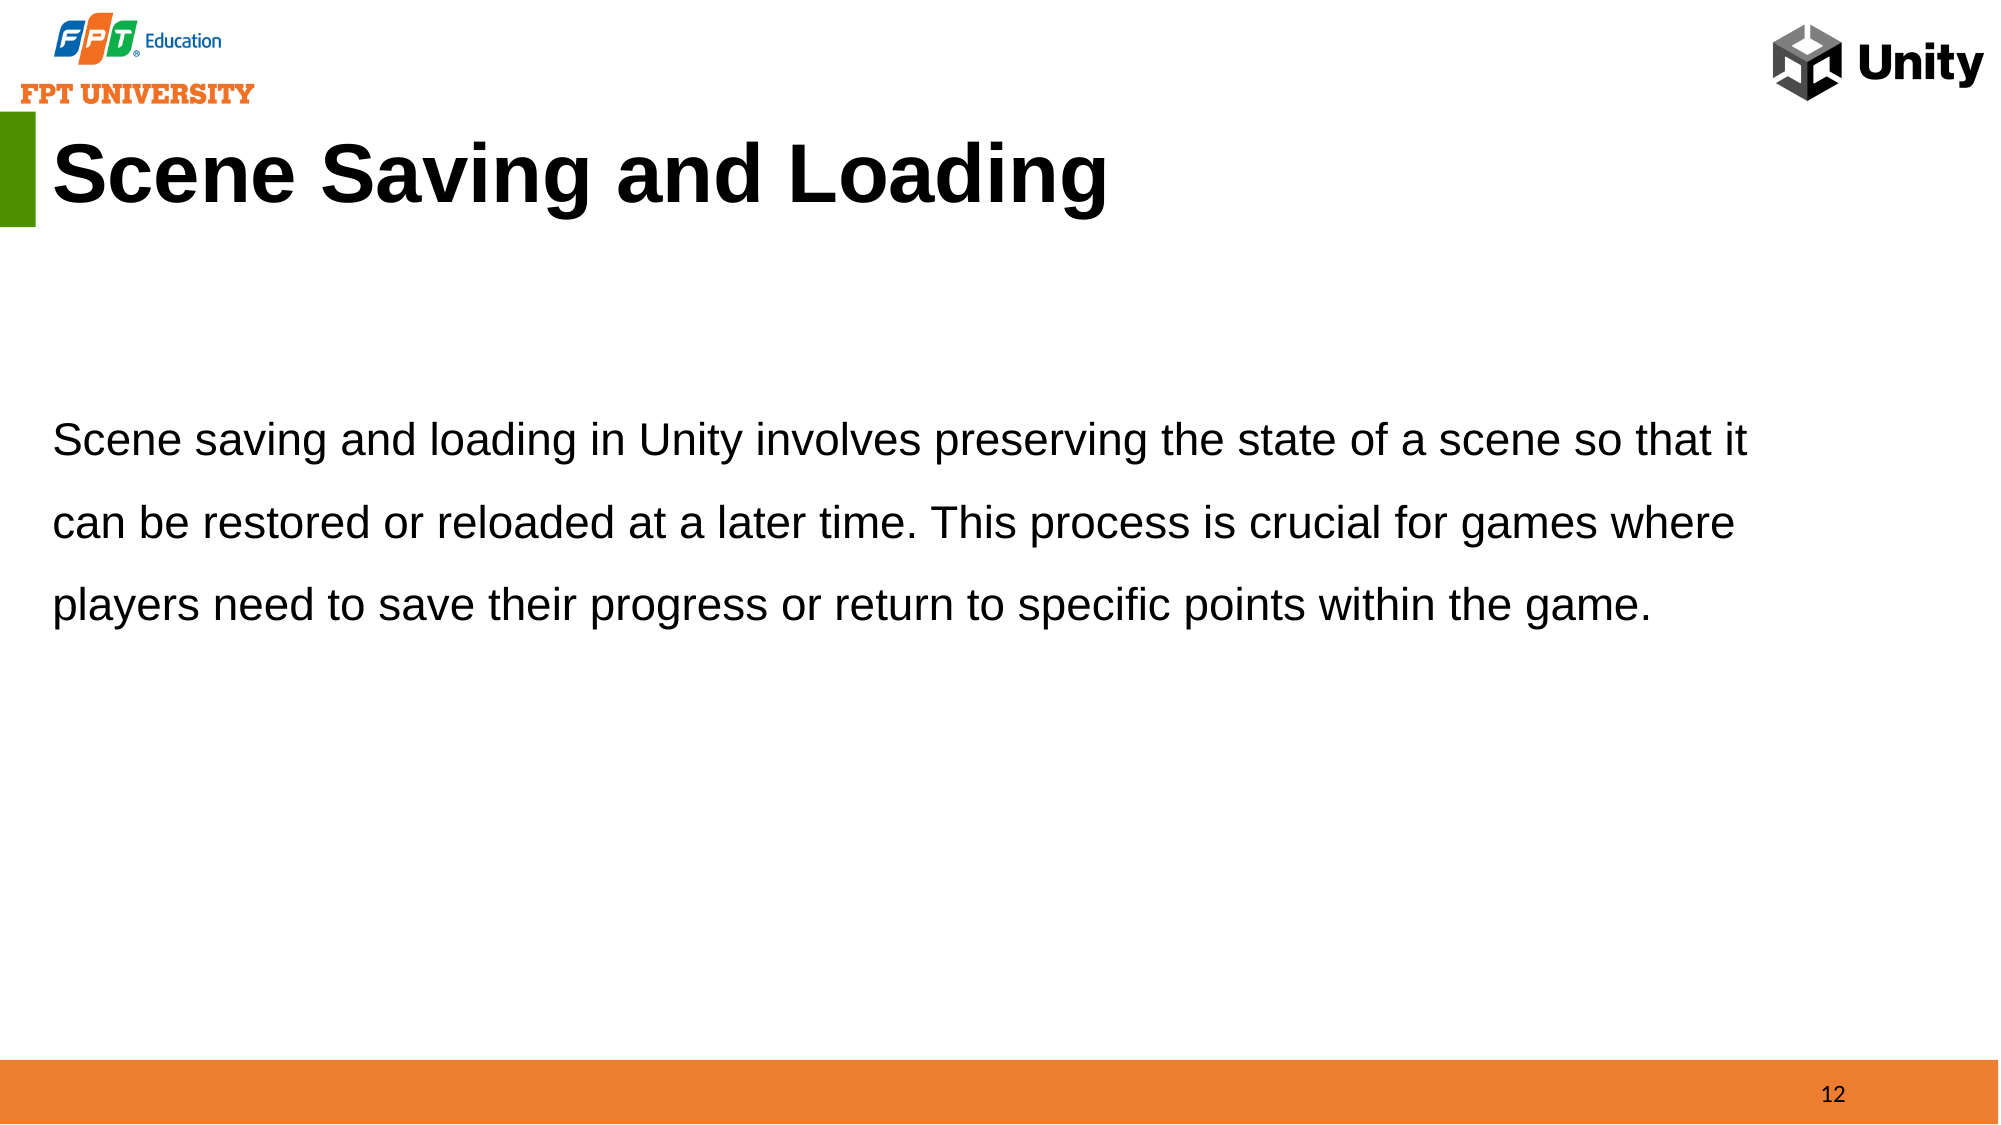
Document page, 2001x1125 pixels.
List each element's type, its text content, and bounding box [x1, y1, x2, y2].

picture [4, 4, 263, 109]
slide_number 12 [1412, 1063, 1861, 1122]
text_box Scene saving and loading in Unity involves preserving the state of a scene so that it can be restored or reloaded at a later time. This process is crucial for games where players need to save their progress or return to specific points within the game. [37, 375, 1838, 713]
text_box Scene Saving and Loading [37, 111, 1976, 228]
picture [1765, 0, 1993, 126]
